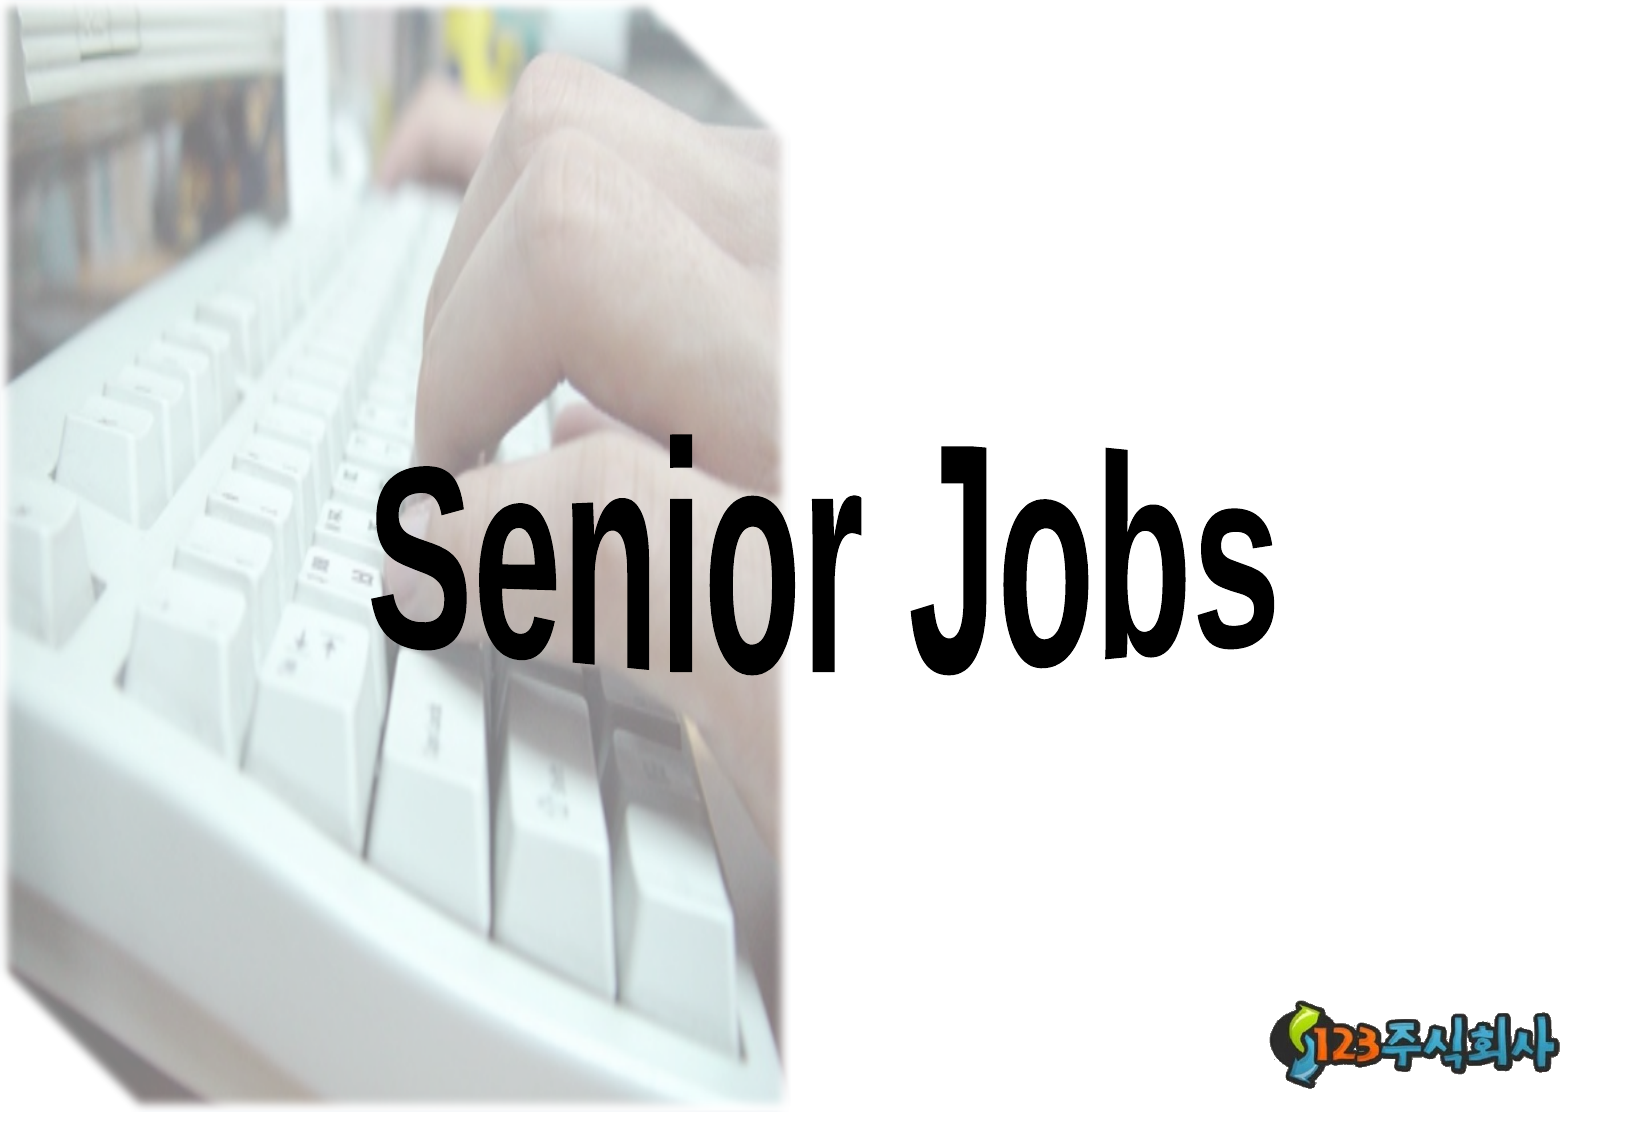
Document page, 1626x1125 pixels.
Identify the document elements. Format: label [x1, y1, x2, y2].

picture [1225, 968, 1606, 1110]
text_box [15, 15, 774, 1096]
